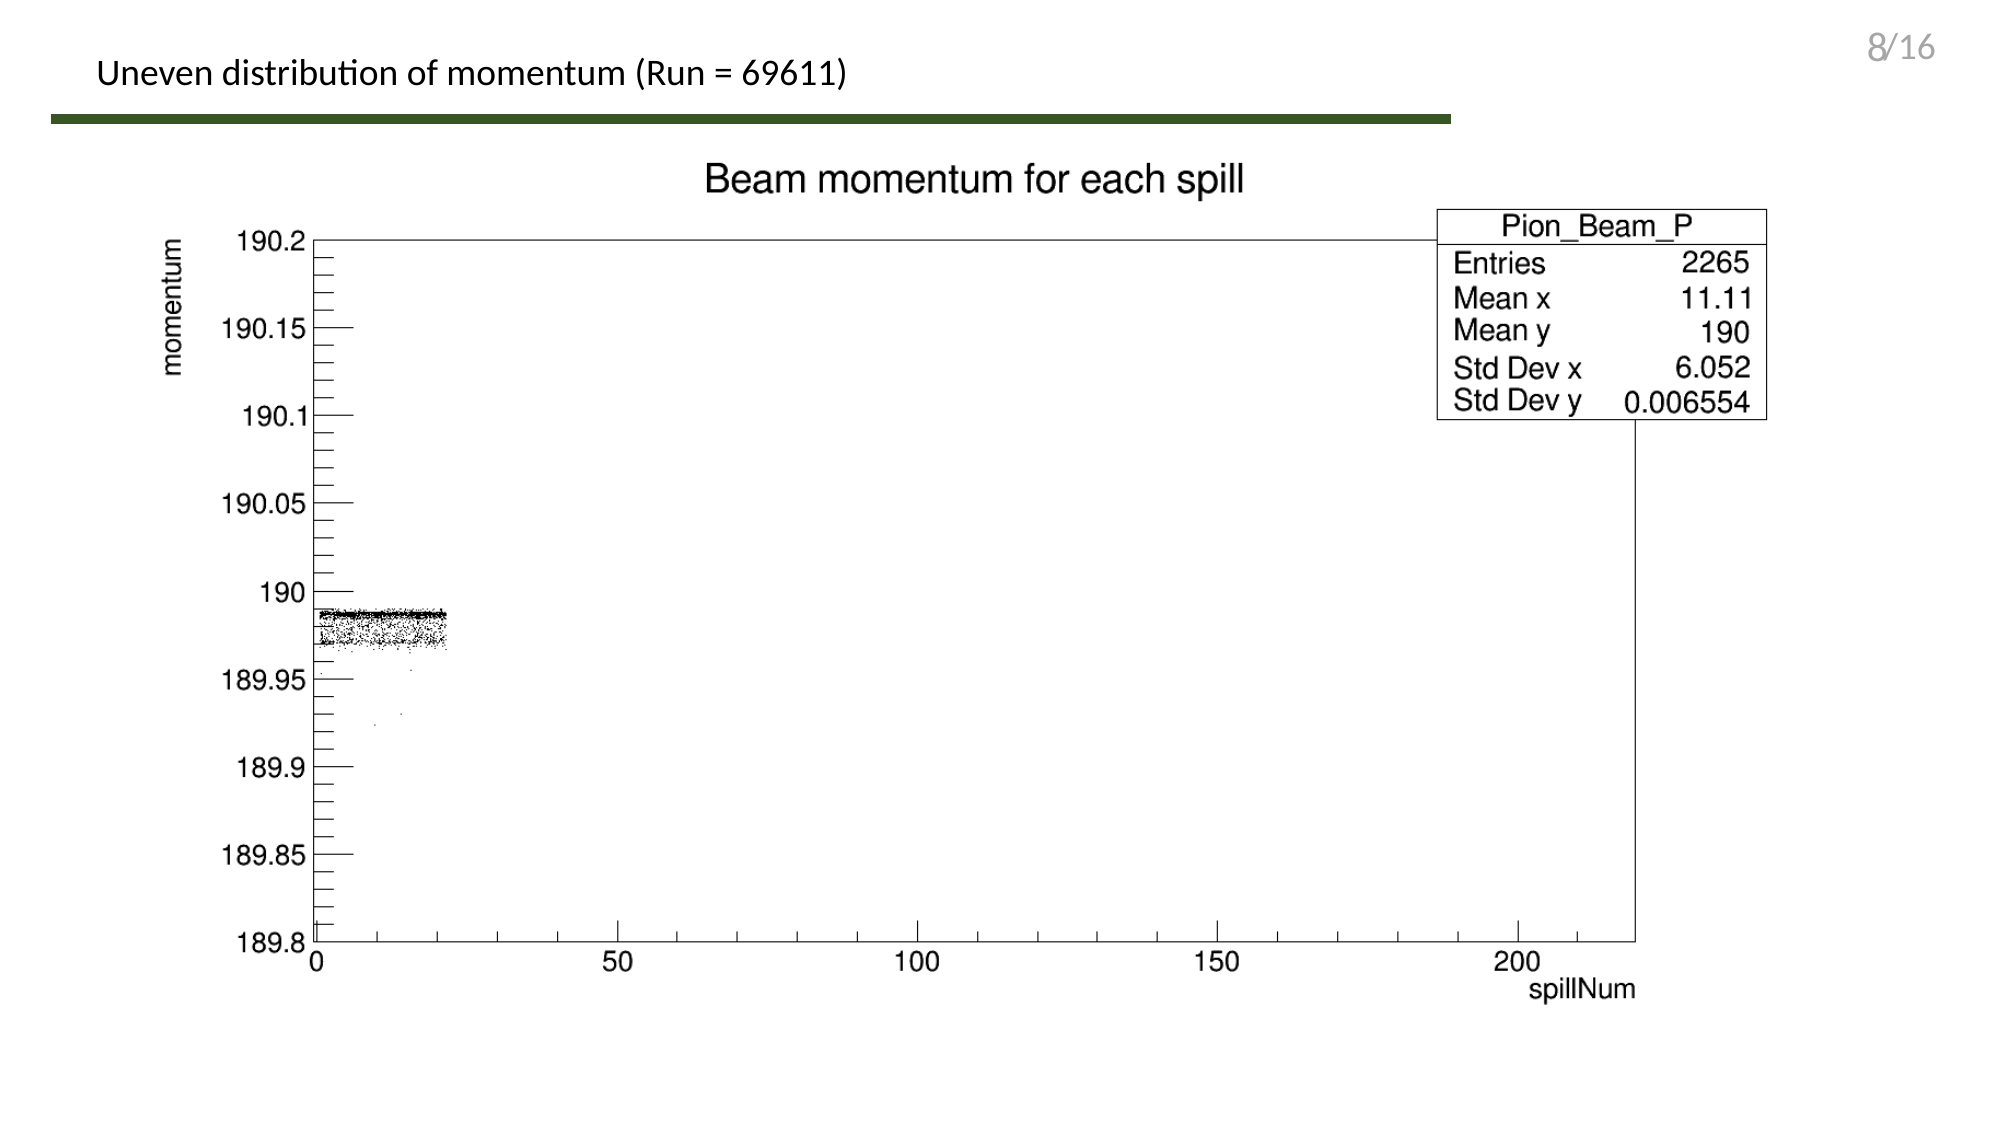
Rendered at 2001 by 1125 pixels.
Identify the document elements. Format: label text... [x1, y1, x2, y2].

text_box Uneven distribution of momentum (Run = 69611) [81, 40, 1582, 100]
picture [149, 152, 1800, 1030]
slide_number [1716, 15, 1904, 75]
